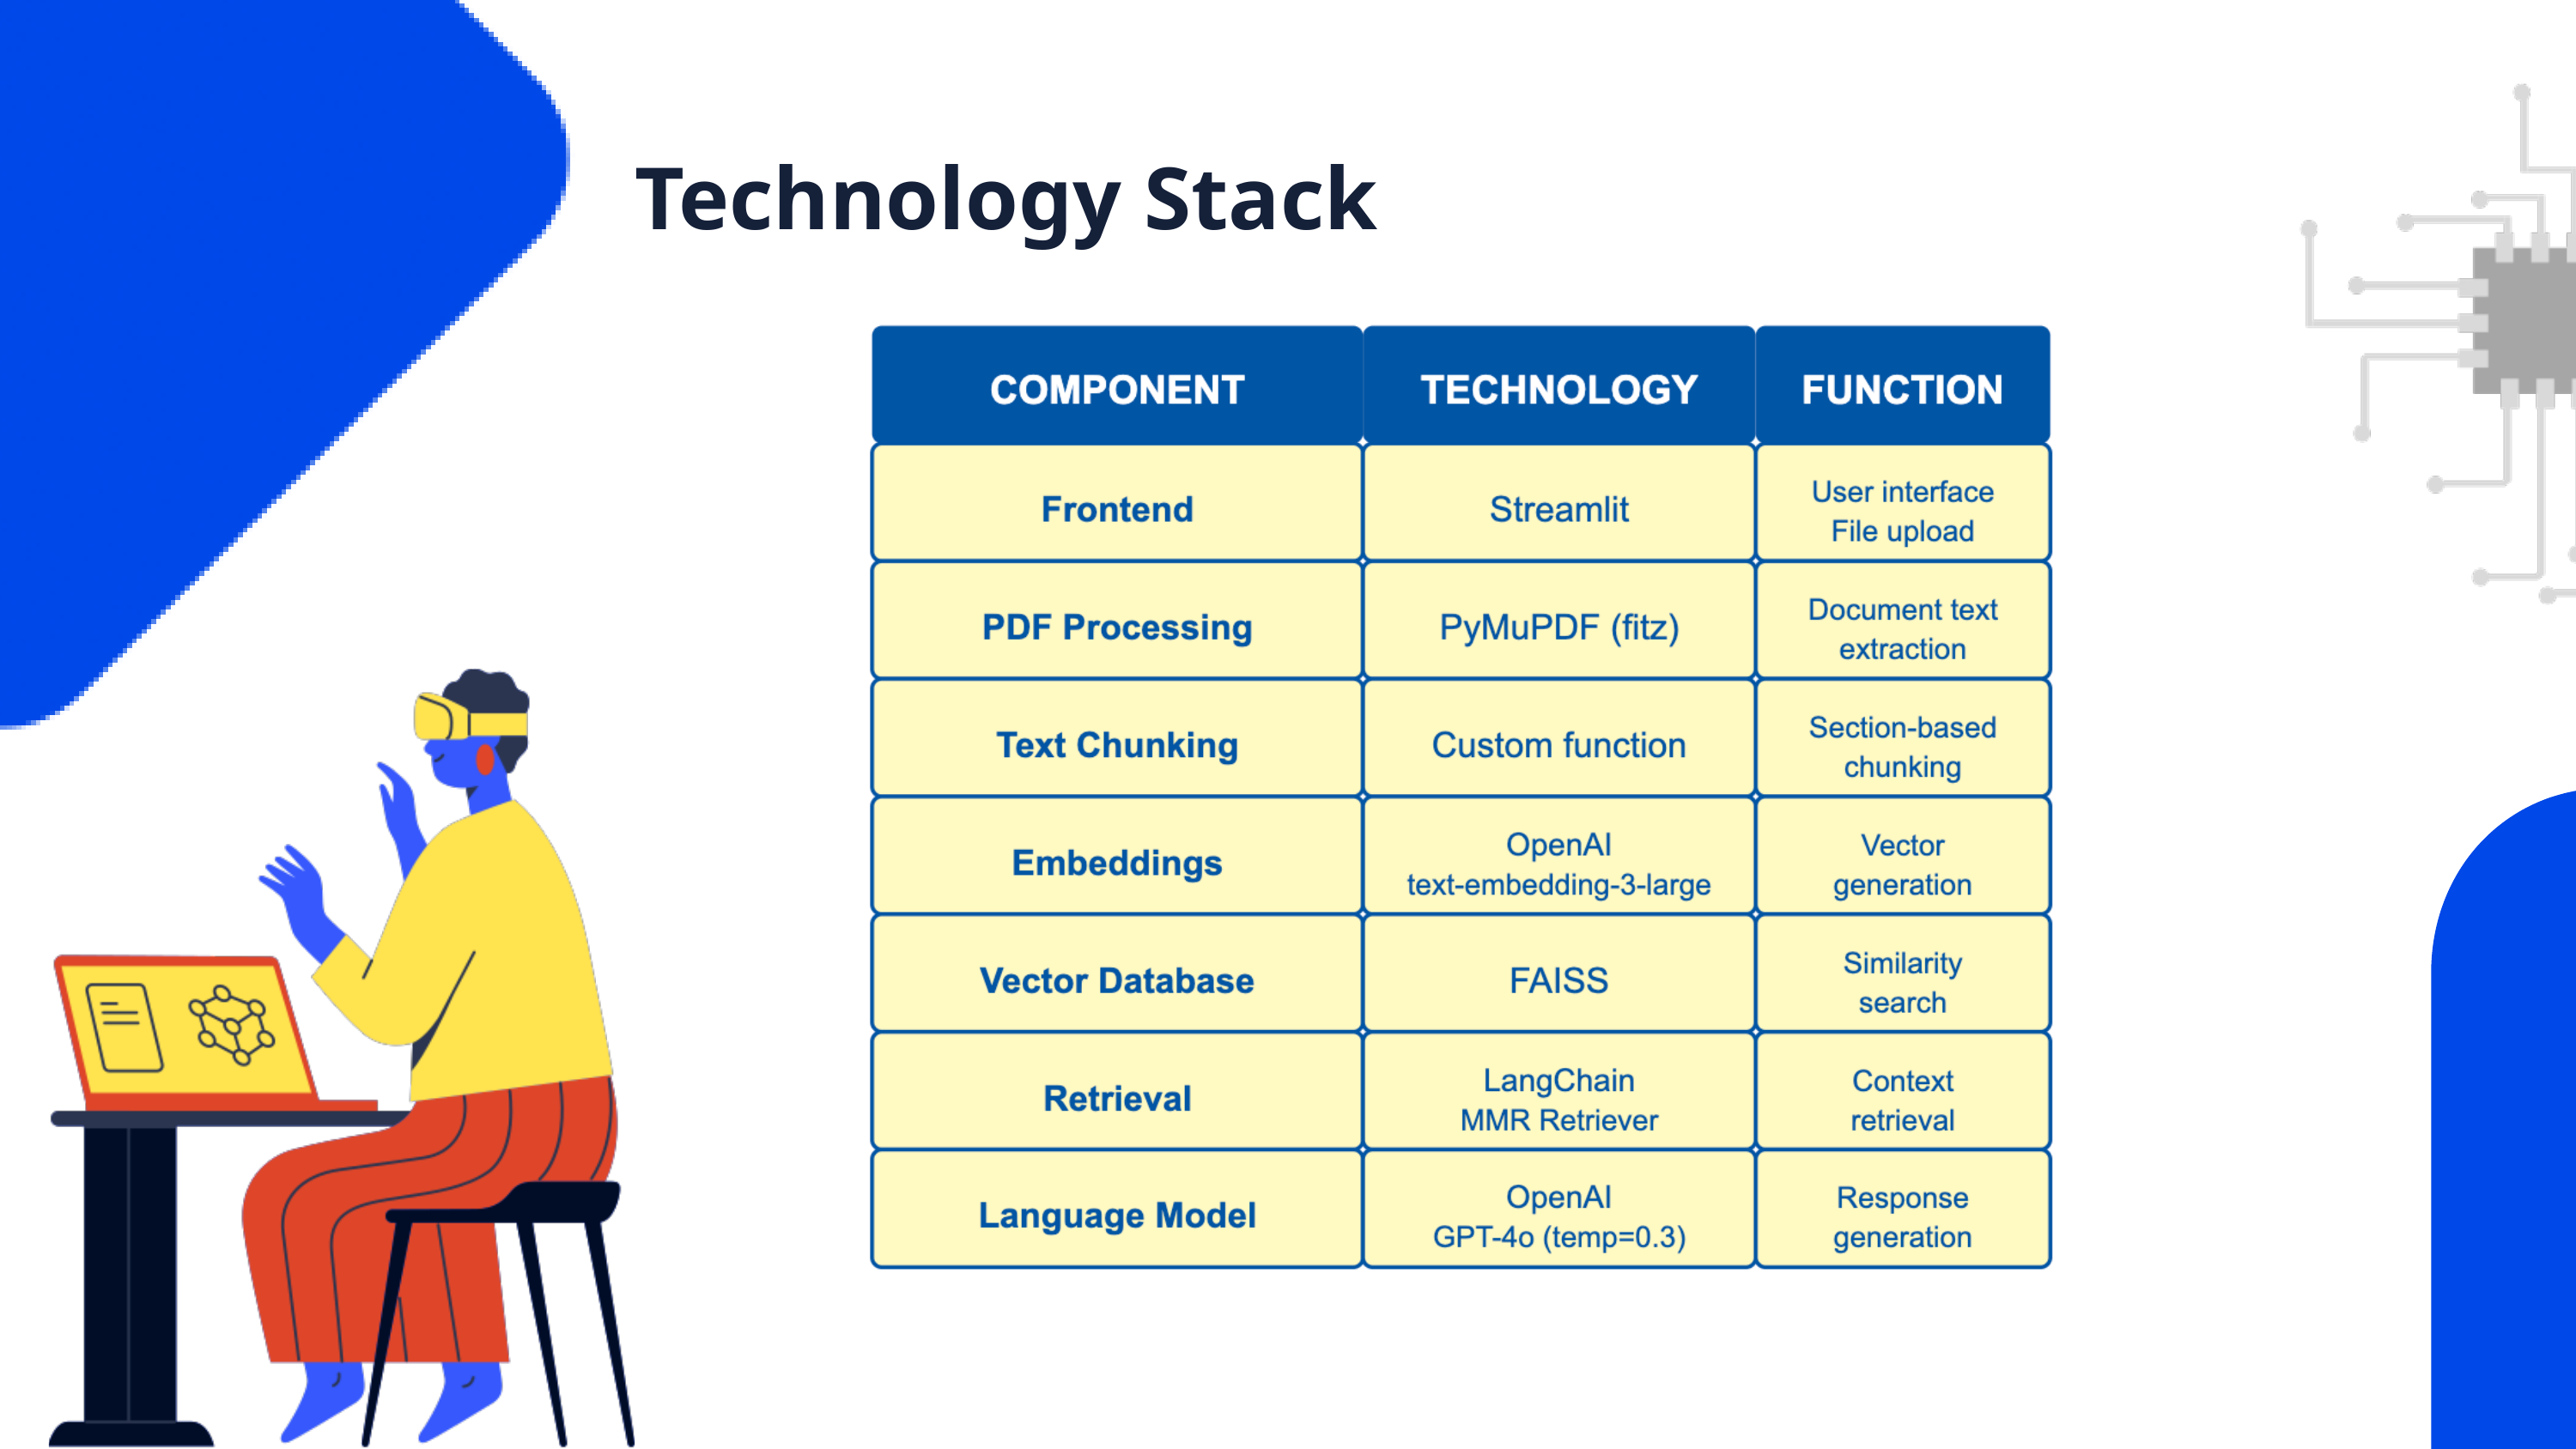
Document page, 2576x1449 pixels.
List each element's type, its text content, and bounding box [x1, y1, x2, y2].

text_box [2431, 787, 2576, 1449]
text_box [2299, 25, 2576, 605]
text_box [832, 299, 2081, 1304]
text_box [48, 668, 635, 1449]
text_box Technology Stack [635, 144, 1830, 247]
text_box [0, 0, 580, 740]
